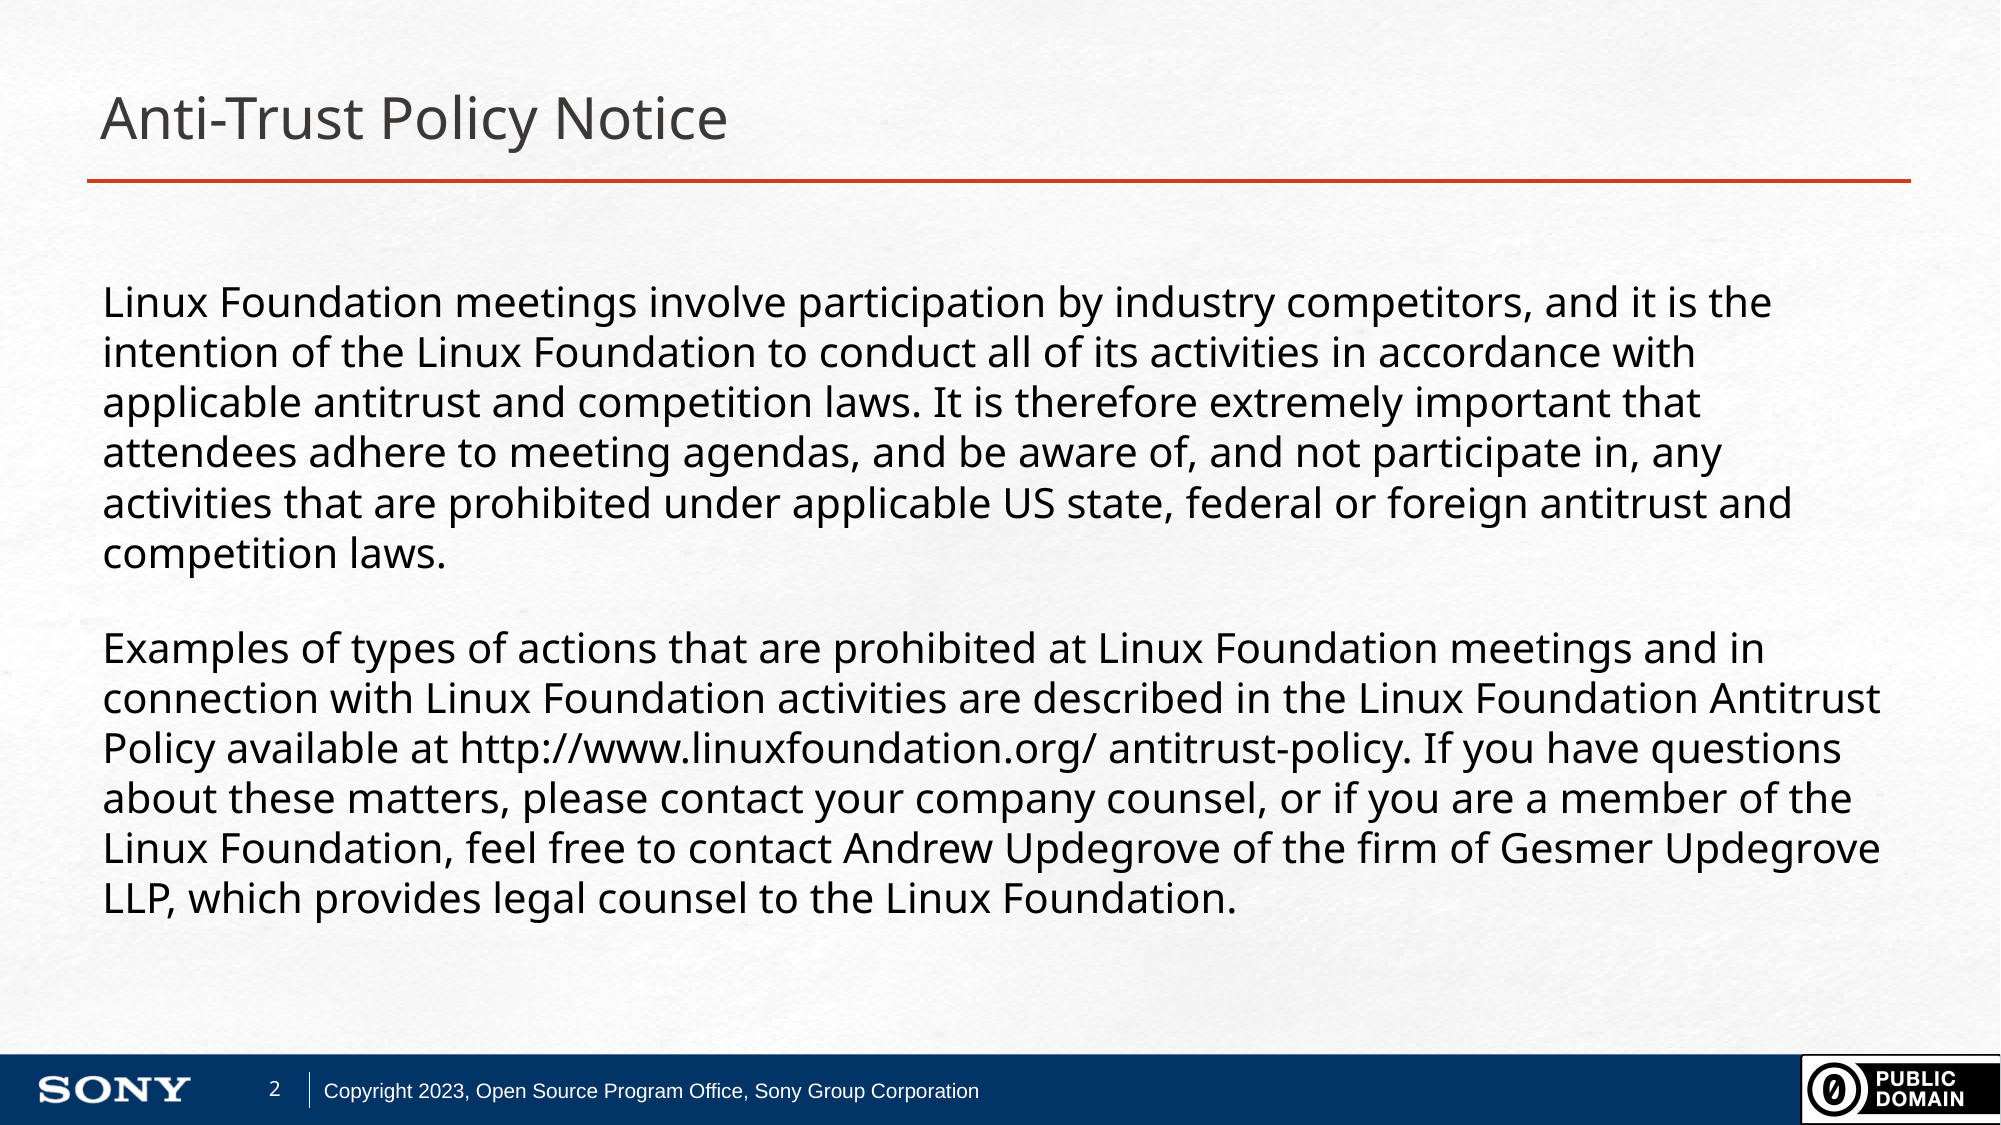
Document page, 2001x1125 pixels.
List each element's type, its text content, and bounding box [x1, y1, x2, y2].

title Anti-Trust Policy Notice [85, 73, 1926, 165]
picture [29, 1069, 202, 1113]
list Linux Foundation meetings involve participation by industry competitors, and it is the intention of the Linux Foundation to conduct all of its activities in accordance with applicable antitrust and competition laws. It is therefore extremely important that attendees adhere to meeting agendas, and be aware of, and not participate in, any activities that are prohibited under applicable US state, federal or foreign antitrust and competition laws. Examples of types of actions that are prohibited at Linux Foundation meetings and in connection with Linux Foundation activities are described in the Linux Foundation Antitrust Policy available at http://www.linuxfoundation.org/ antitrust-policy. If you have questions about these matters, please contact your company counsel, or if you are a member of the Linux Foundation, feel free to contact Andrew Updegrove of the firm of Gesmer Updegrove LLP, which provides legal counsel to the Linux Foundation. [87, 268, 1912, 944]
picture [0, 0, 2001, 1125]
